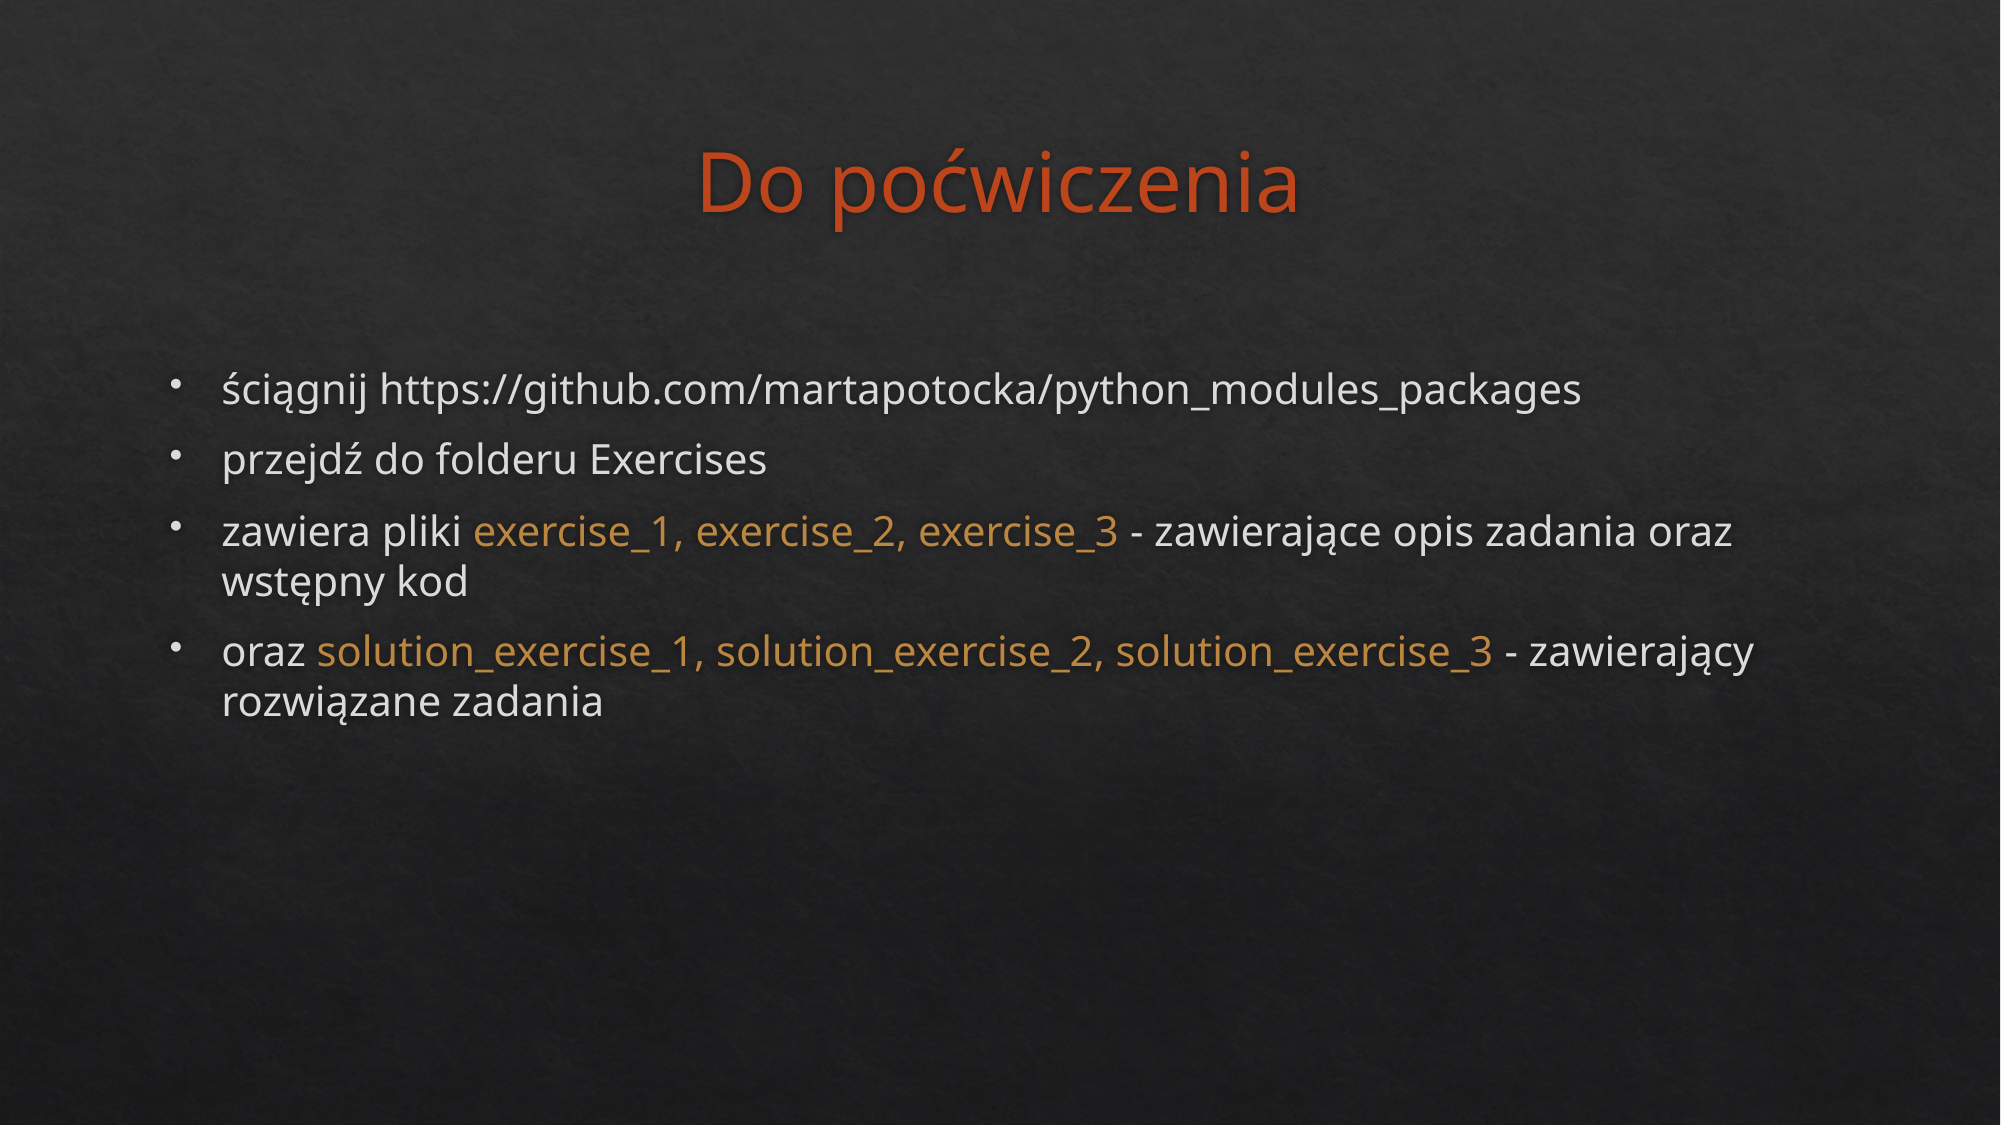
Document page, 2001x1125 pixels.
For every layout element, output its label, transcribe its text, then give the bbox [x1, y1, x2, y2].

title Do poćwiczenia [149, 99, 1849, 260]
list ściągnij https://github.com/martapotocka/python_modules_packages przejdź do folderu Exercises zawiera pliki exercise_1, exercise_2, exercise_3 - zawierające opis zadania oraz wstępny kod oraz solution_exercise_1, solution_exercise_2, solution_exercise_3 - zawierający rozwiązane zadania [149, 284, 1849, 950]
